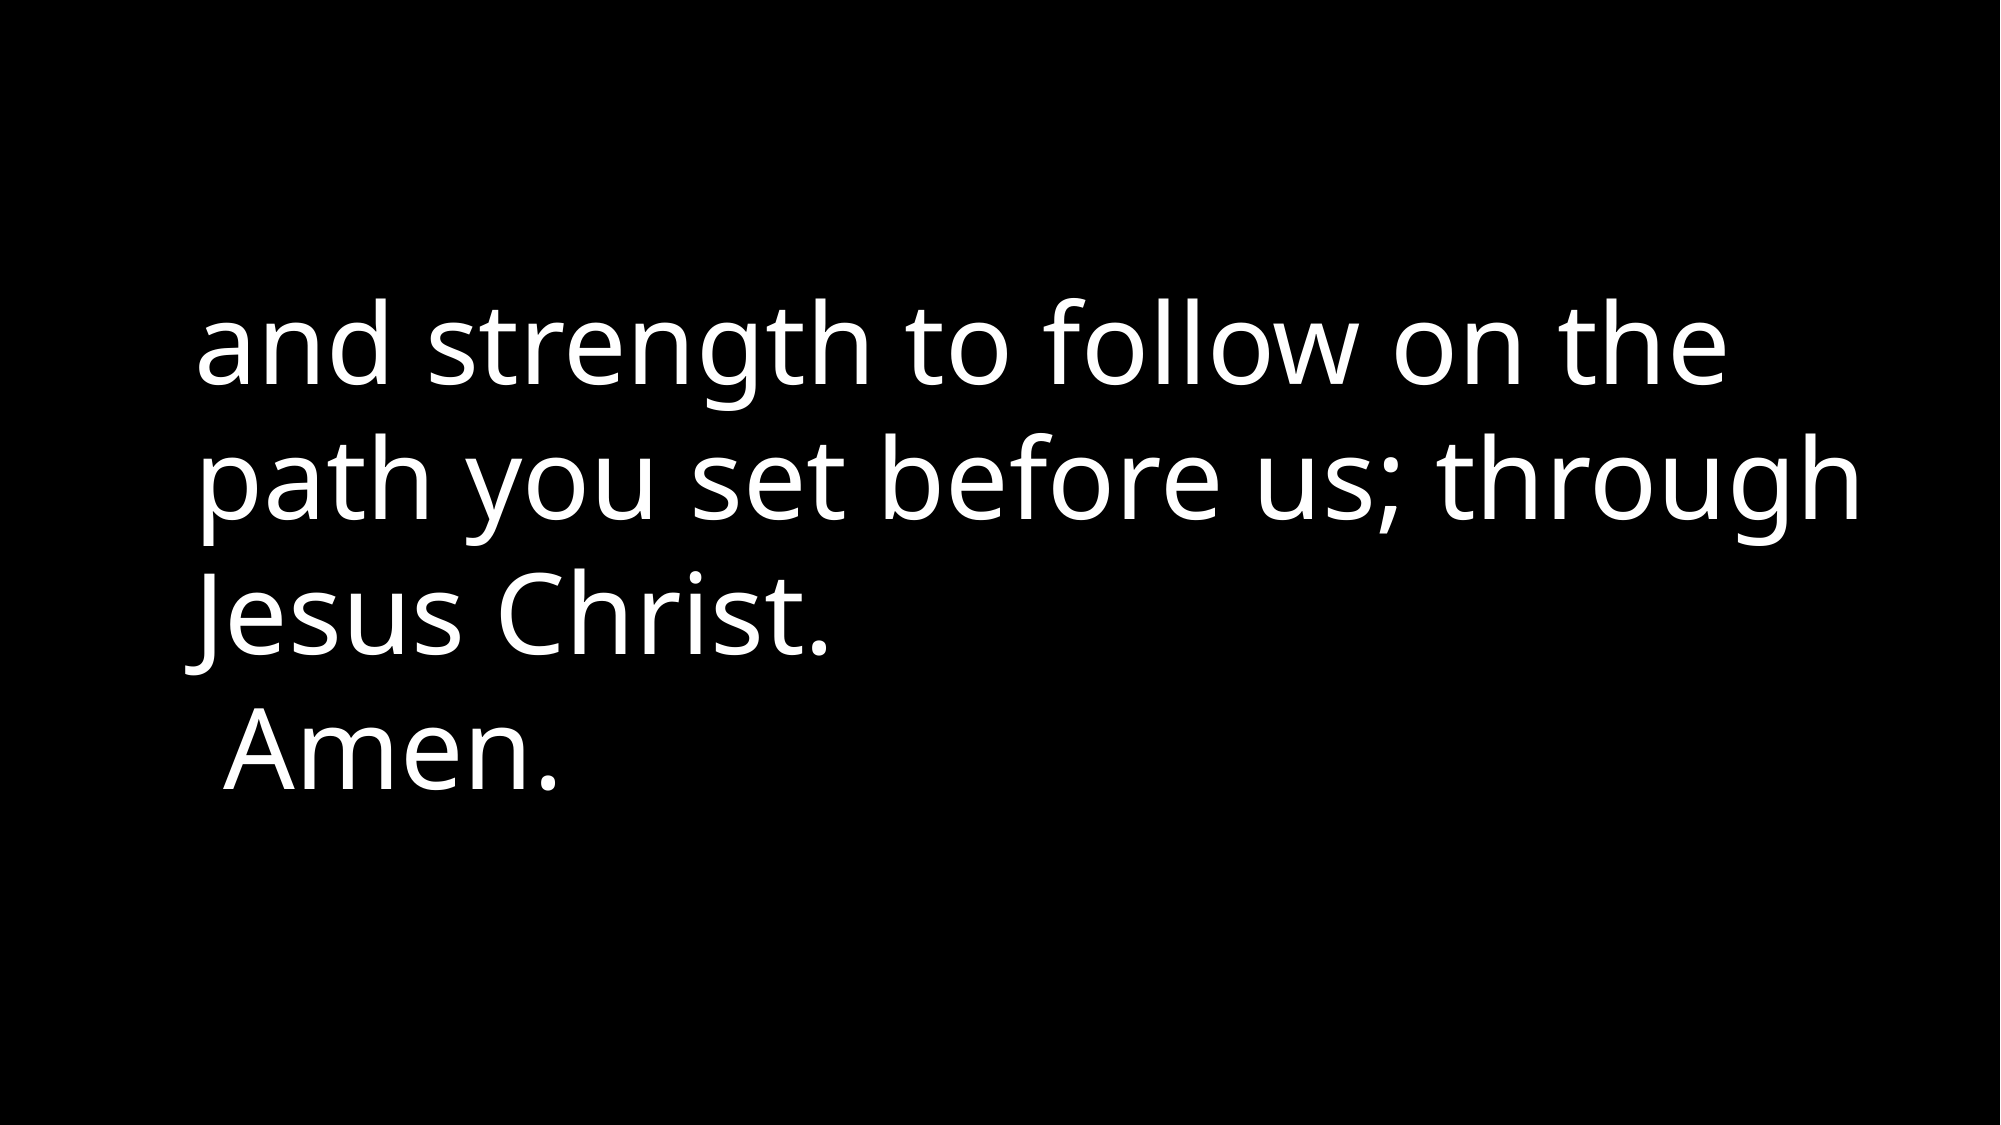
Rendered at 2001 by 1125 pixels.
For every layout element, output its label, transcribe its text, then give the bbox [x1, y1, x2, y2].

text_box and strength to follow on the path you set before us; through Jesus Christ. Amen. [186, 264, 1903, 820]
